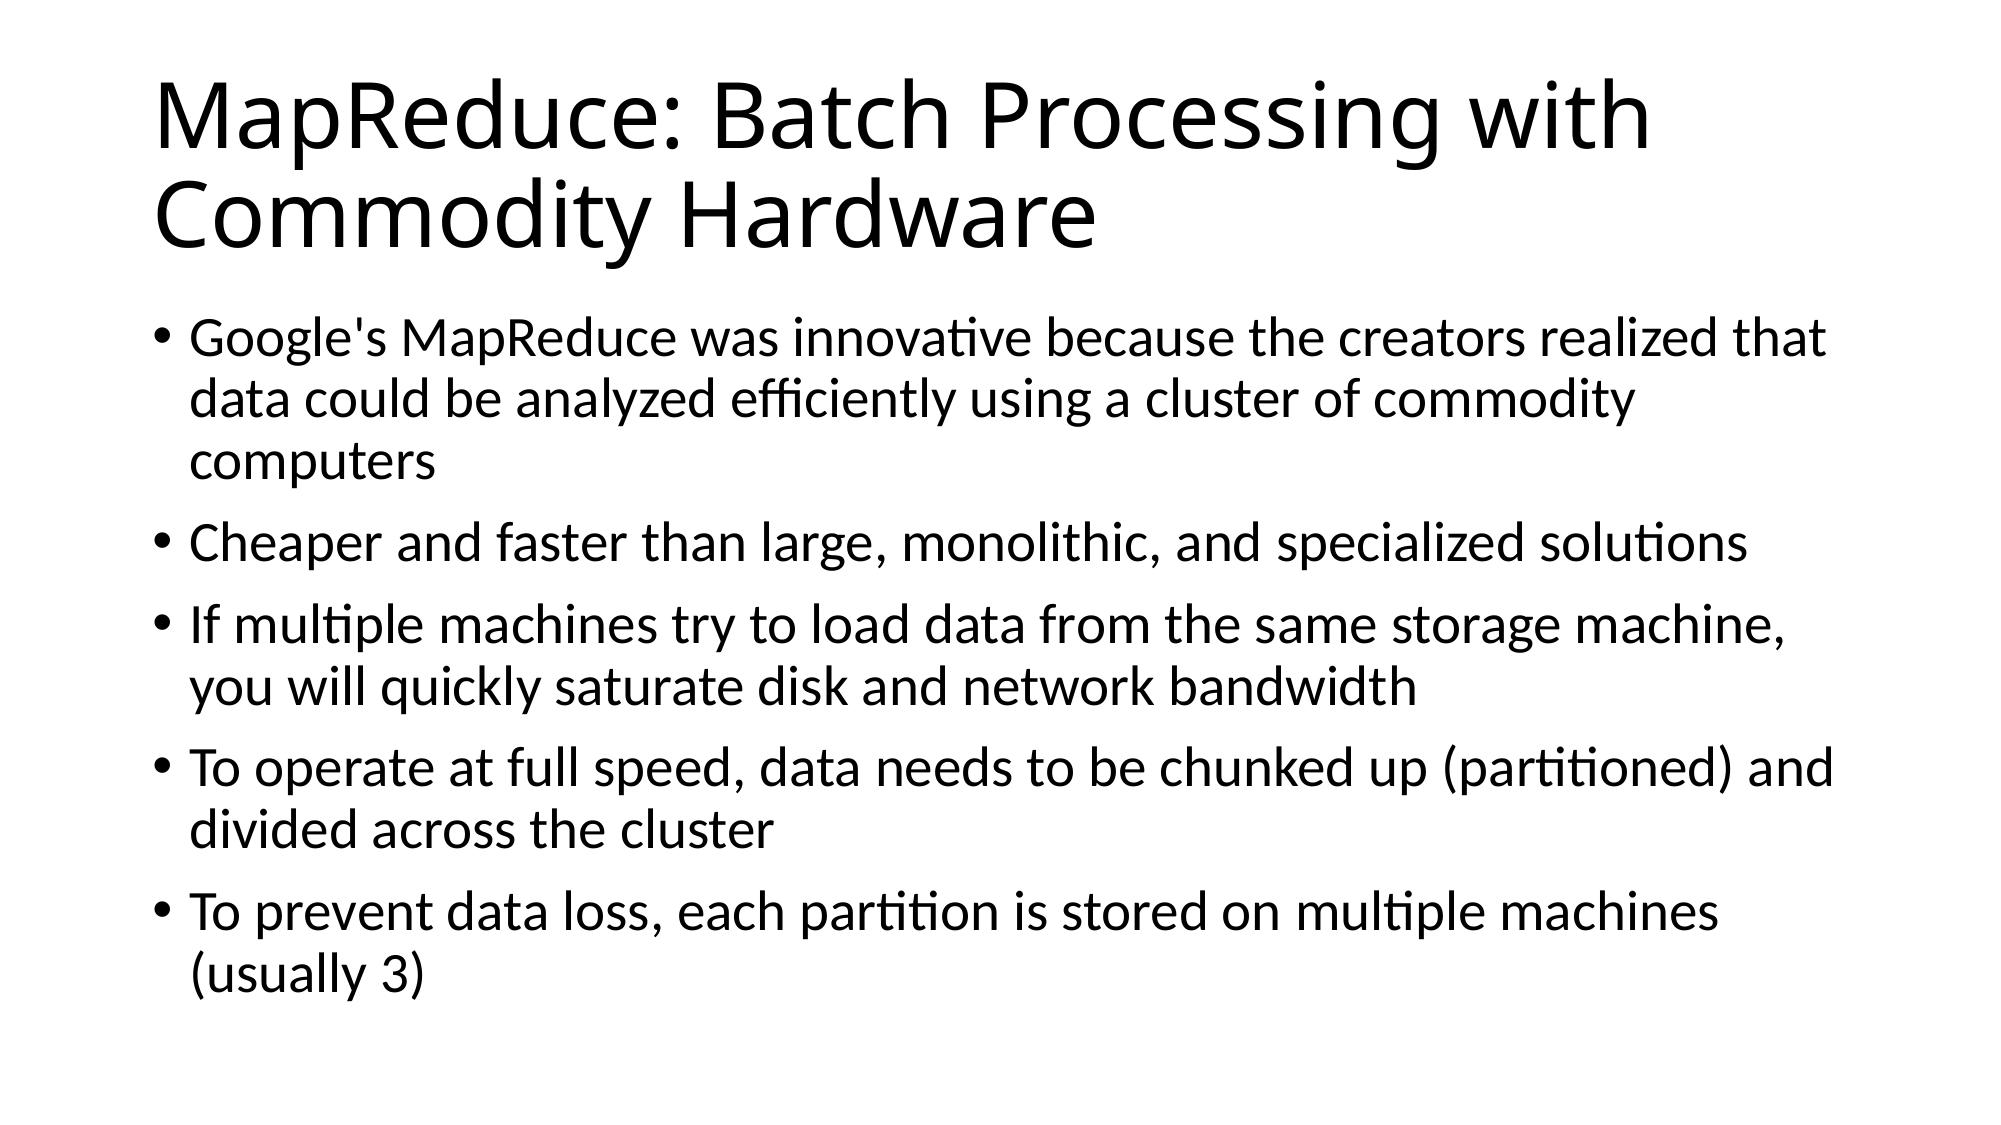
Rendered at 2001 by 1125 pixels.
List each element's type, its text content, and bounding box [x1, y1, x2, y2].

title MapReduce: Batch Processing with Commodity Hardware [137, 59, 1863, 278]
list Google's MapReduce was innovative because the creators realized that data could be analyzed efficiently using a cluster of commodity computers Cheaper and faster than large, monolithic, and specialized solutions If multiple machines try to load data from the same storage machine, you will quickly saturate disk and network bandwidth To operate at full speed, data needs to be chunked up (partitioned) and divided across the cluster To prevent data loss, each partition is stored on multiple machines (usually 3) [137, 299, 1863, 1014]
